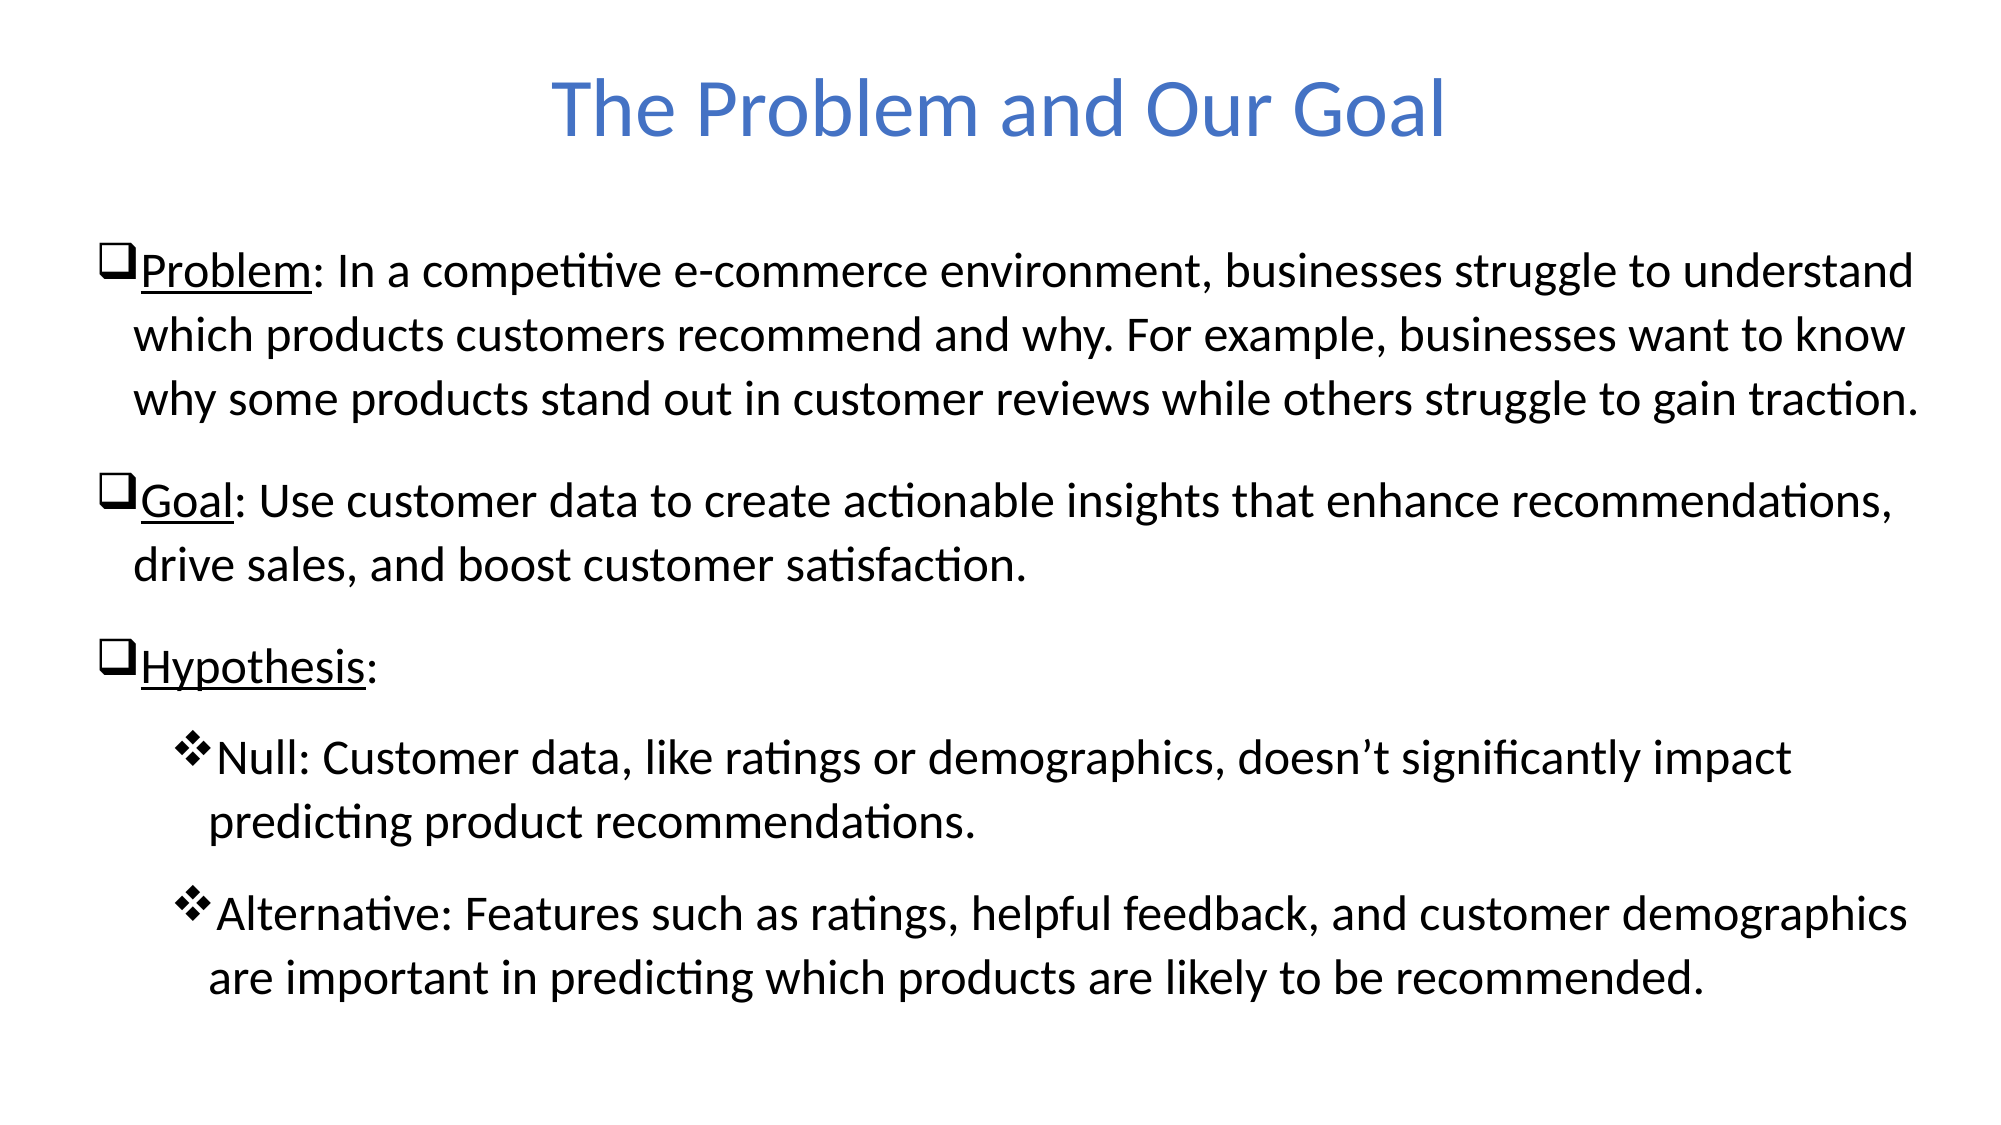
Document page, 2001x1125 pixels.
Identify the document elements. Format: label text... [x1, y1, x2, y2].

title The Problem and Our Goal [137, 59, 1863, 159]
list Problem: In a competitive e-commerce environment, businesses struggle to understand which products customers recommend and why. For example, businesses want to know why some products stand out in customer reviews while others struggle to gain traction. Goal: Use customer data to create actionable insights that enhance recommendations, drive sales, and boost customer satisfaction. Hypothesis: Null: Customer data, like ratings or demographics, doesn’t significantly impact predicting product recommendations. Alternative: Features such as ratings, helpful feedback, and customer demographics are important in predicting which products are likely to be recommended. [80, 225, 1942, 1044]
